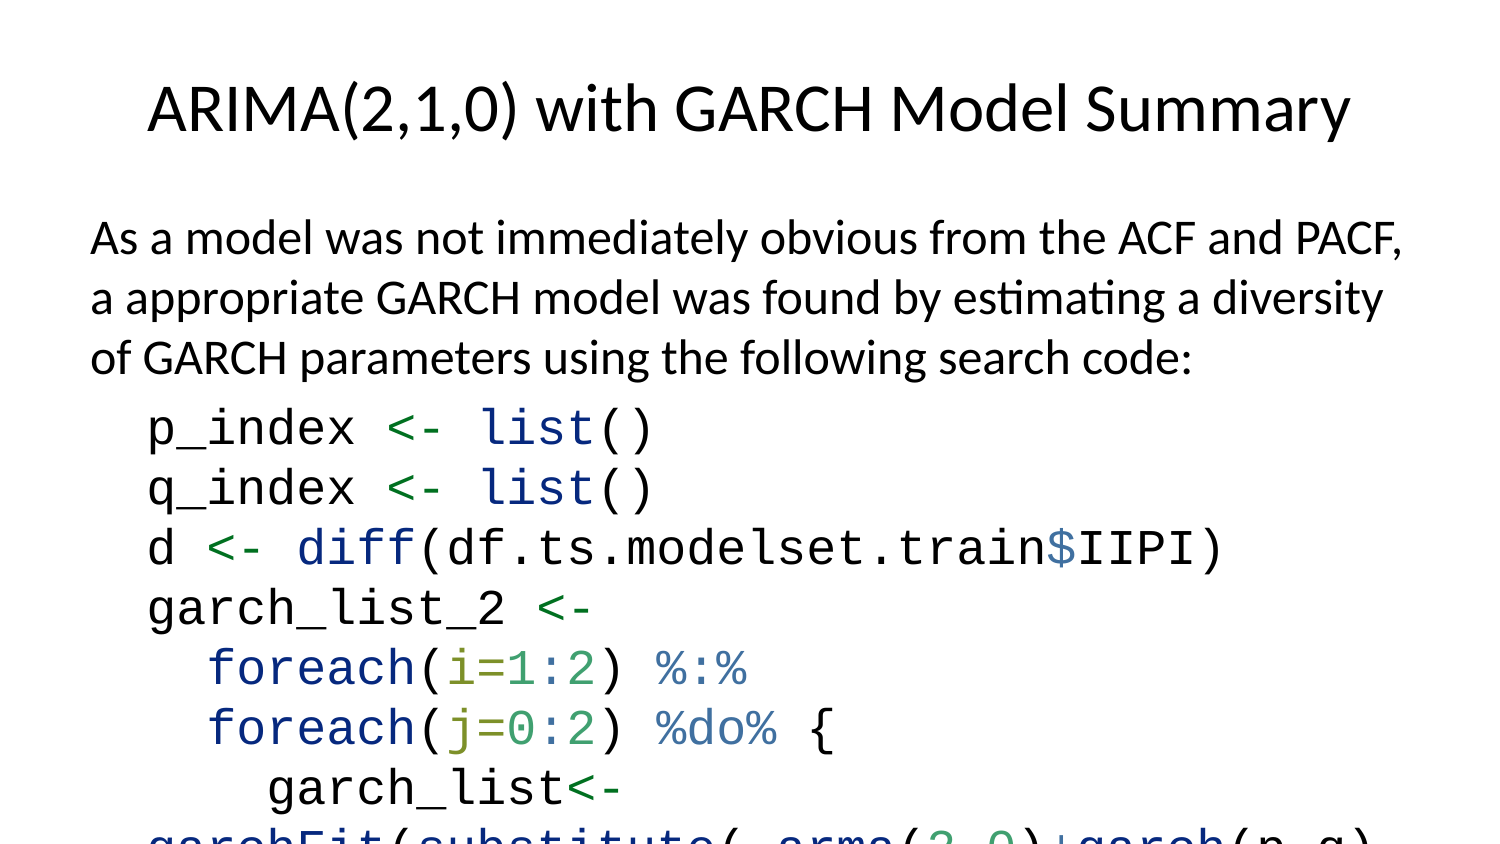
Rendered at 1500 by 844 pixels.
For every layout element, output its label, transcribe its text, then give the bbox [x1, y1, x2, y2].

title ARIMA(2,1,0) with GARCH Model Summary [75, 33, 1425, 175]
list As a model was not immediately obvious from the ACF and PACF, a appropriate GARCH model was found by estimating a diversity of GARCH parameters using the following search code: p_index <- list() q_index <- list() d <- diff(df.ts.modelset.train$IIPI) garch_list_2 <- foreach(i=1:2) %:% foreach(j=0:2) %do% { garch_list<-garchFit(substitute(~arma(2,0)+garch(p,q),list(p=i,q=j)),data=d, trace=FALSE, include.mean = FALSE) } garch_list_2 [75, 196, 1425, 754]
